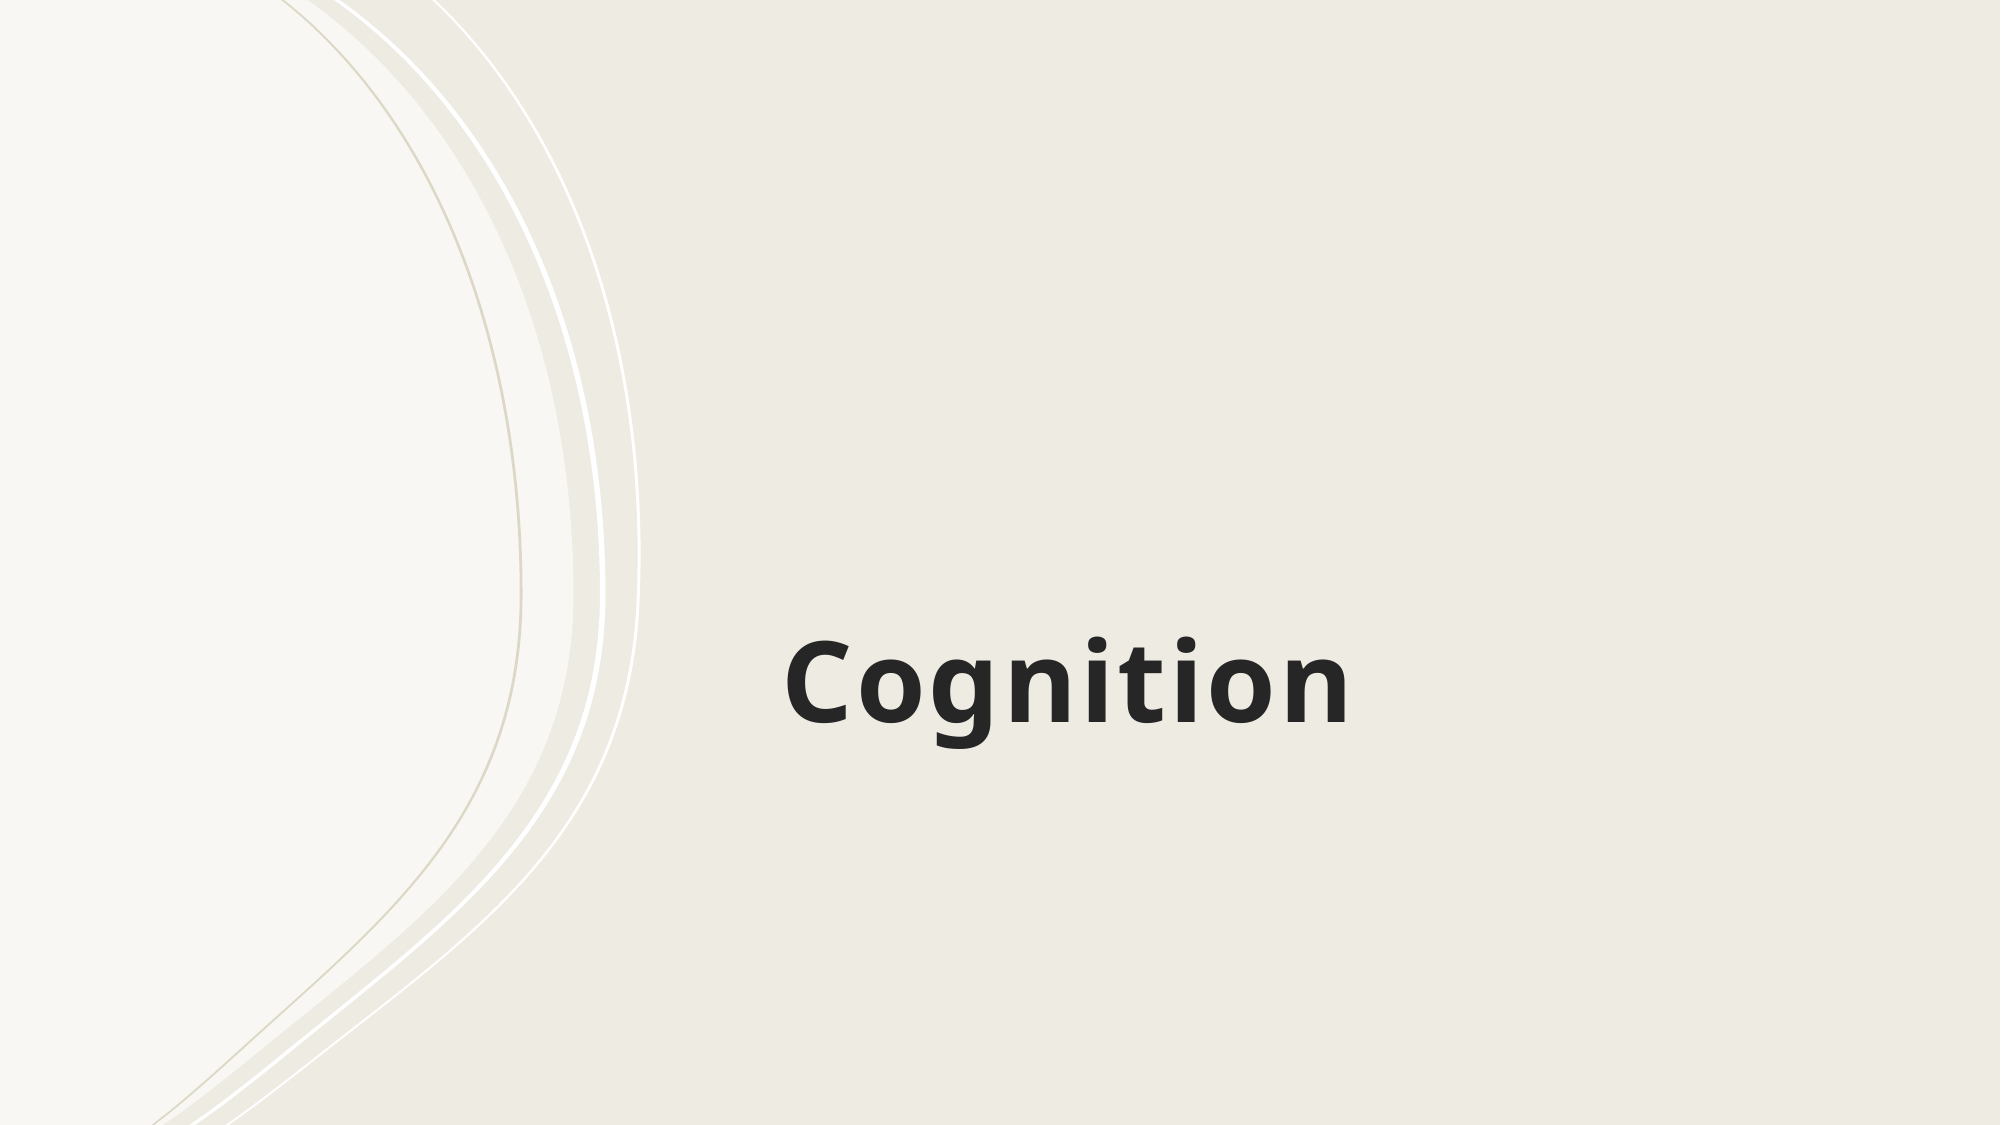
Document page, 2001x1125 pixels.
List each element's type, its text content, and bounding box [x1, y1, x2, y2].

title Cognition [763, 220, 1922, 760]
